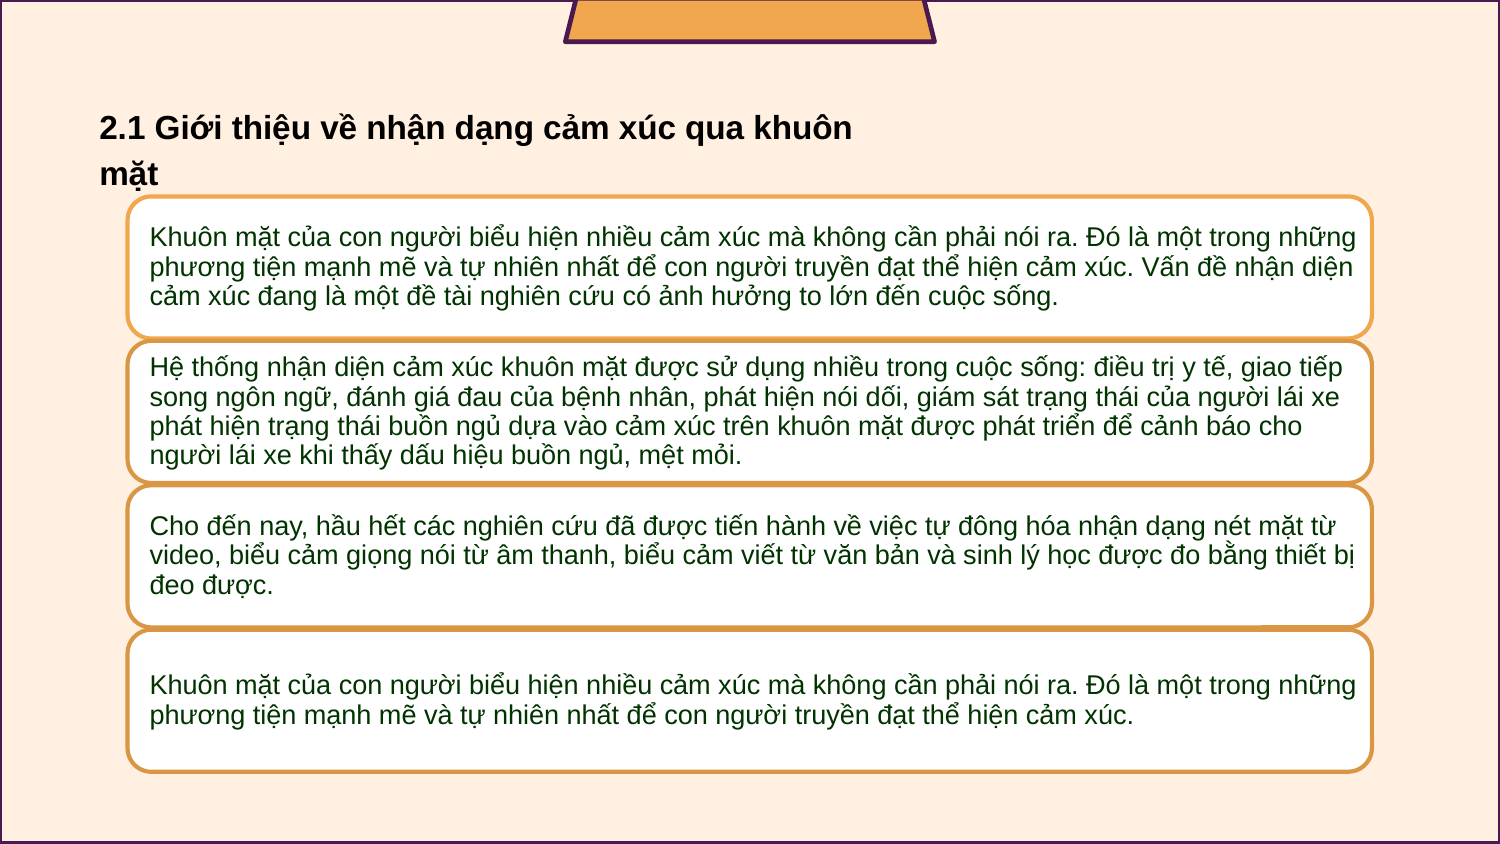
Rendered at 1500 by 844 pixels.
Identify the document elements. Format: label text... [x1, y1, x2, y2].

title 2.1 Giới thiệu về nhận dạng cảm xúc qua khuôn mặt [84, 85, 924, 180]
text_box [127, 196, 1373, 773]
